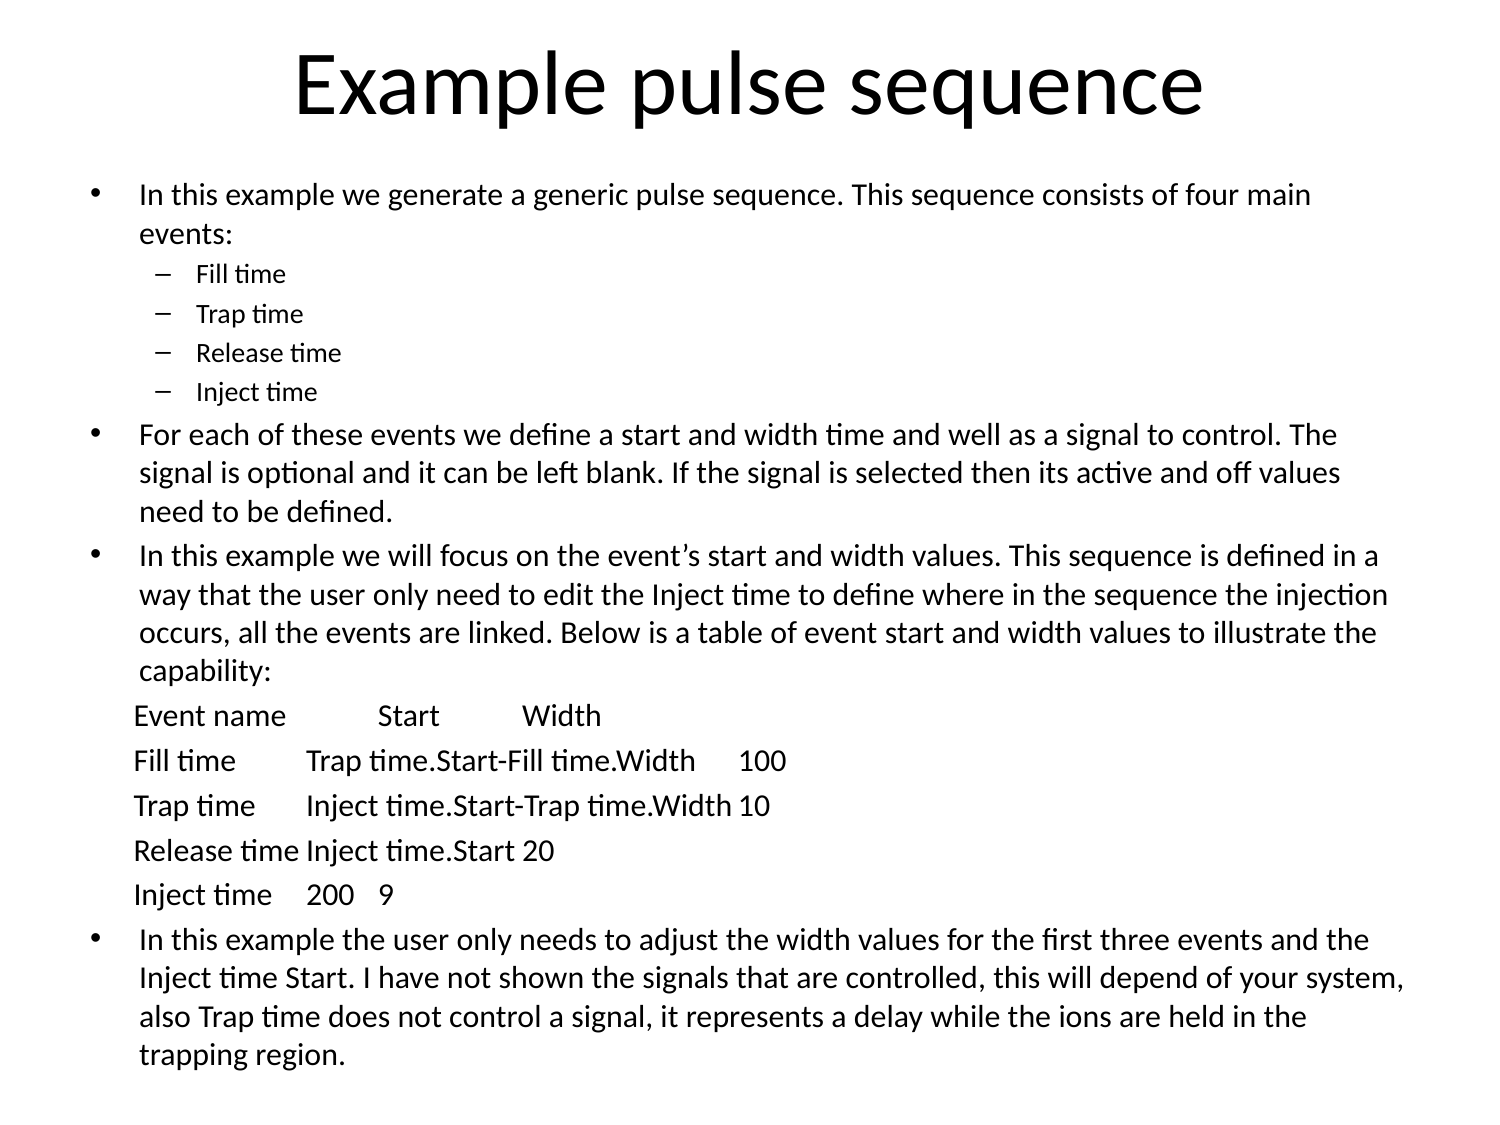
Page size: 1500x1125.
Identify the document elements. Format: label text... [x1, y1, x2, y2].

list In this example we generate a generic pulse sequence. This sequence consists of four main events: Fill time Trap time Release time Inject time For each of these events we define a start and width time and well as a signal to control. The signal is optional and it can be left blank. If the signal is selected then its active and off values need to be defined. In this example we will focus on the event’s start and width values. This sequence is defined in a way that the user only need to edit the Inject time to define where in the sequence the injection occurs, all the events are linked. Below is a table of event start and width values to illustrate the capability: Event name Start Width Fill time Trap time.Start-Fill time.Width 100 Trap time Inject time.Start-Trap time.Width 10 Release time Inject time.Start 20 Inject time 200 9 In this example the user only needs to adjust the width values for the first three events and the Inject time Start. I have not shown the signals that are controlled, this will depend of your system, also Trap time does not control a signal, it represents a delay while the ions are held in the trapping region. [75, 166, 1425, 1094]
title Example pulse sequence [75, 14, 1425, 142]
